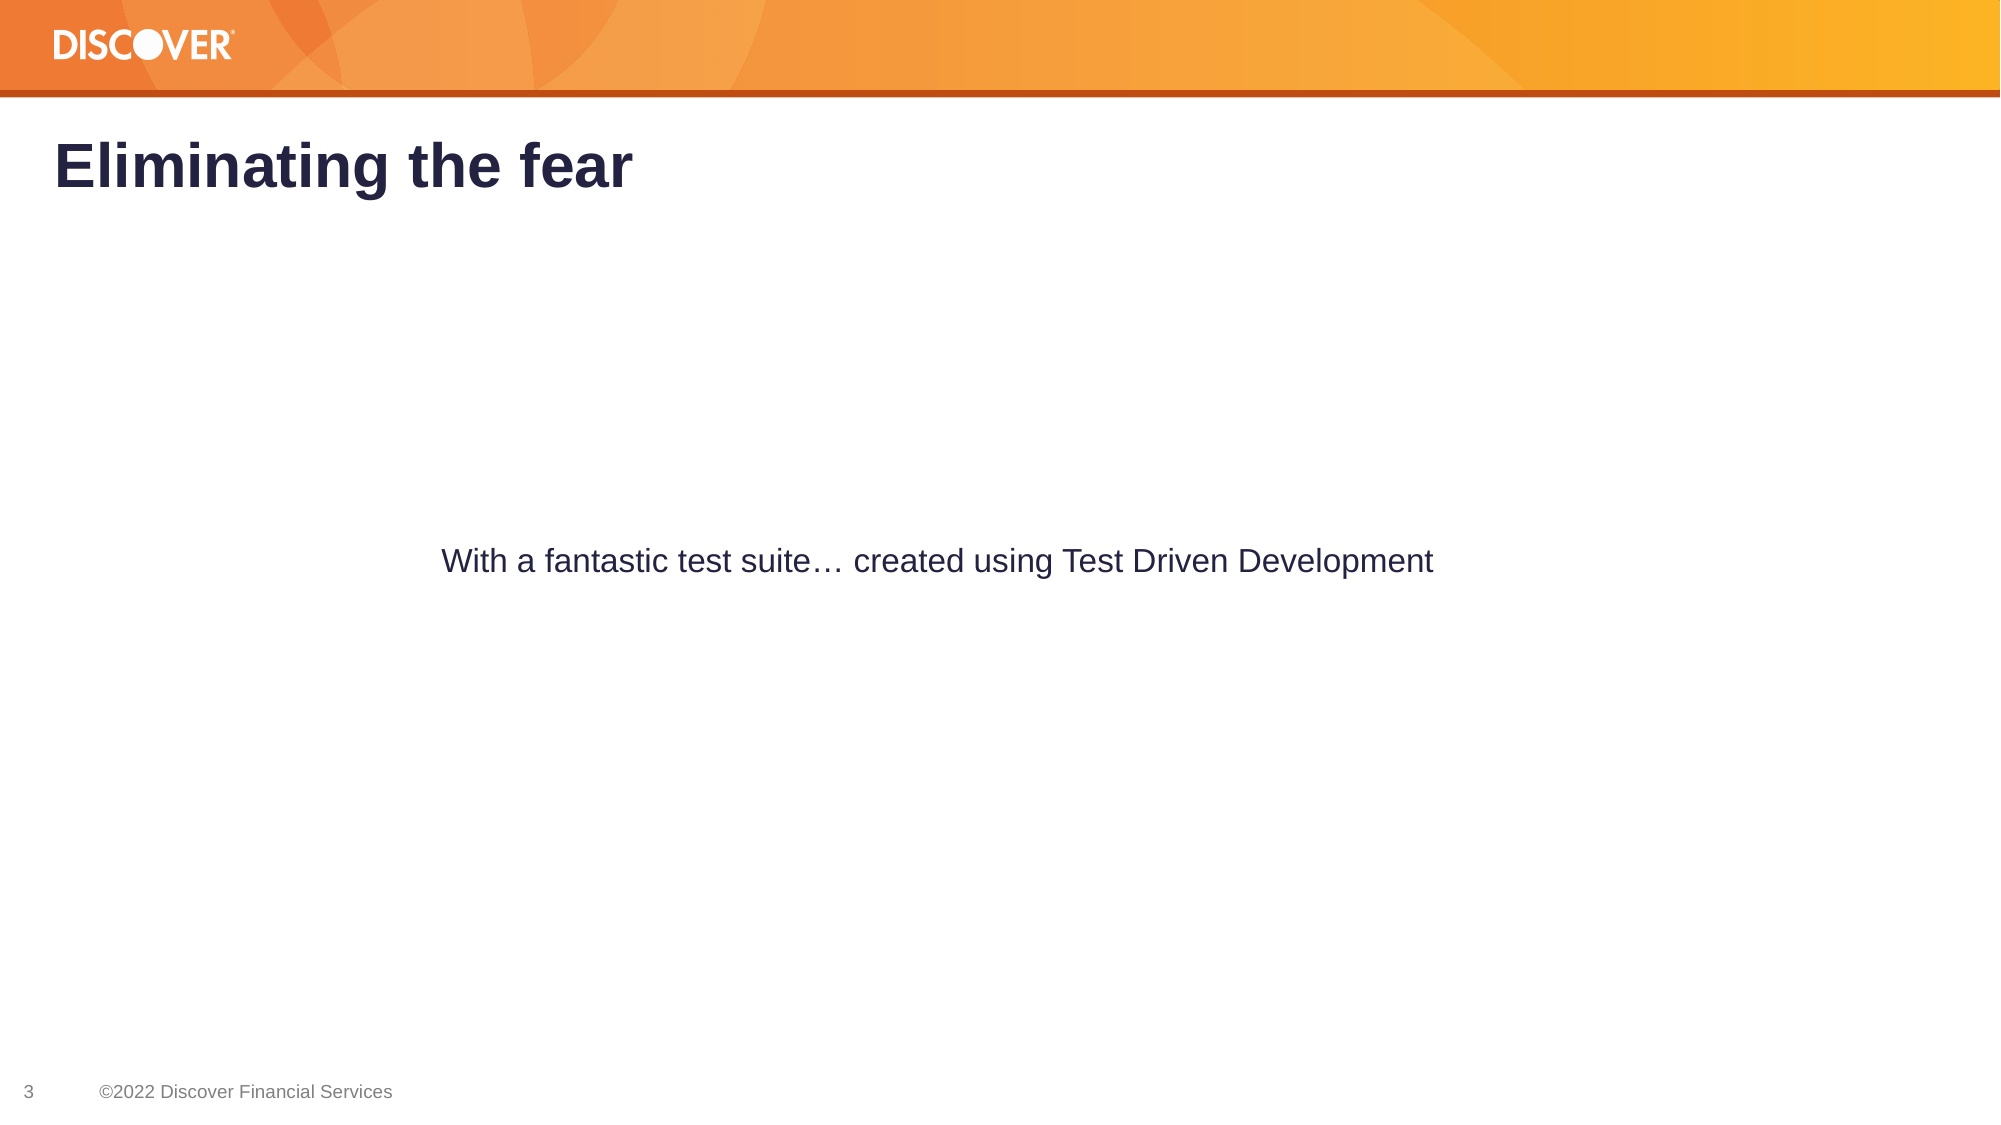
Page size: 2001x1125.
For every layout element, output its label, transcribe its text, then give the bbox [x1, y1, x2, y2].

text_box With a fantastic test suite… created using Test Driven Development [426, 536, 1451, 588]
title Eliminating the fear [54, 97, 1945, 225]
picture [0, 0, 1795, 90]
